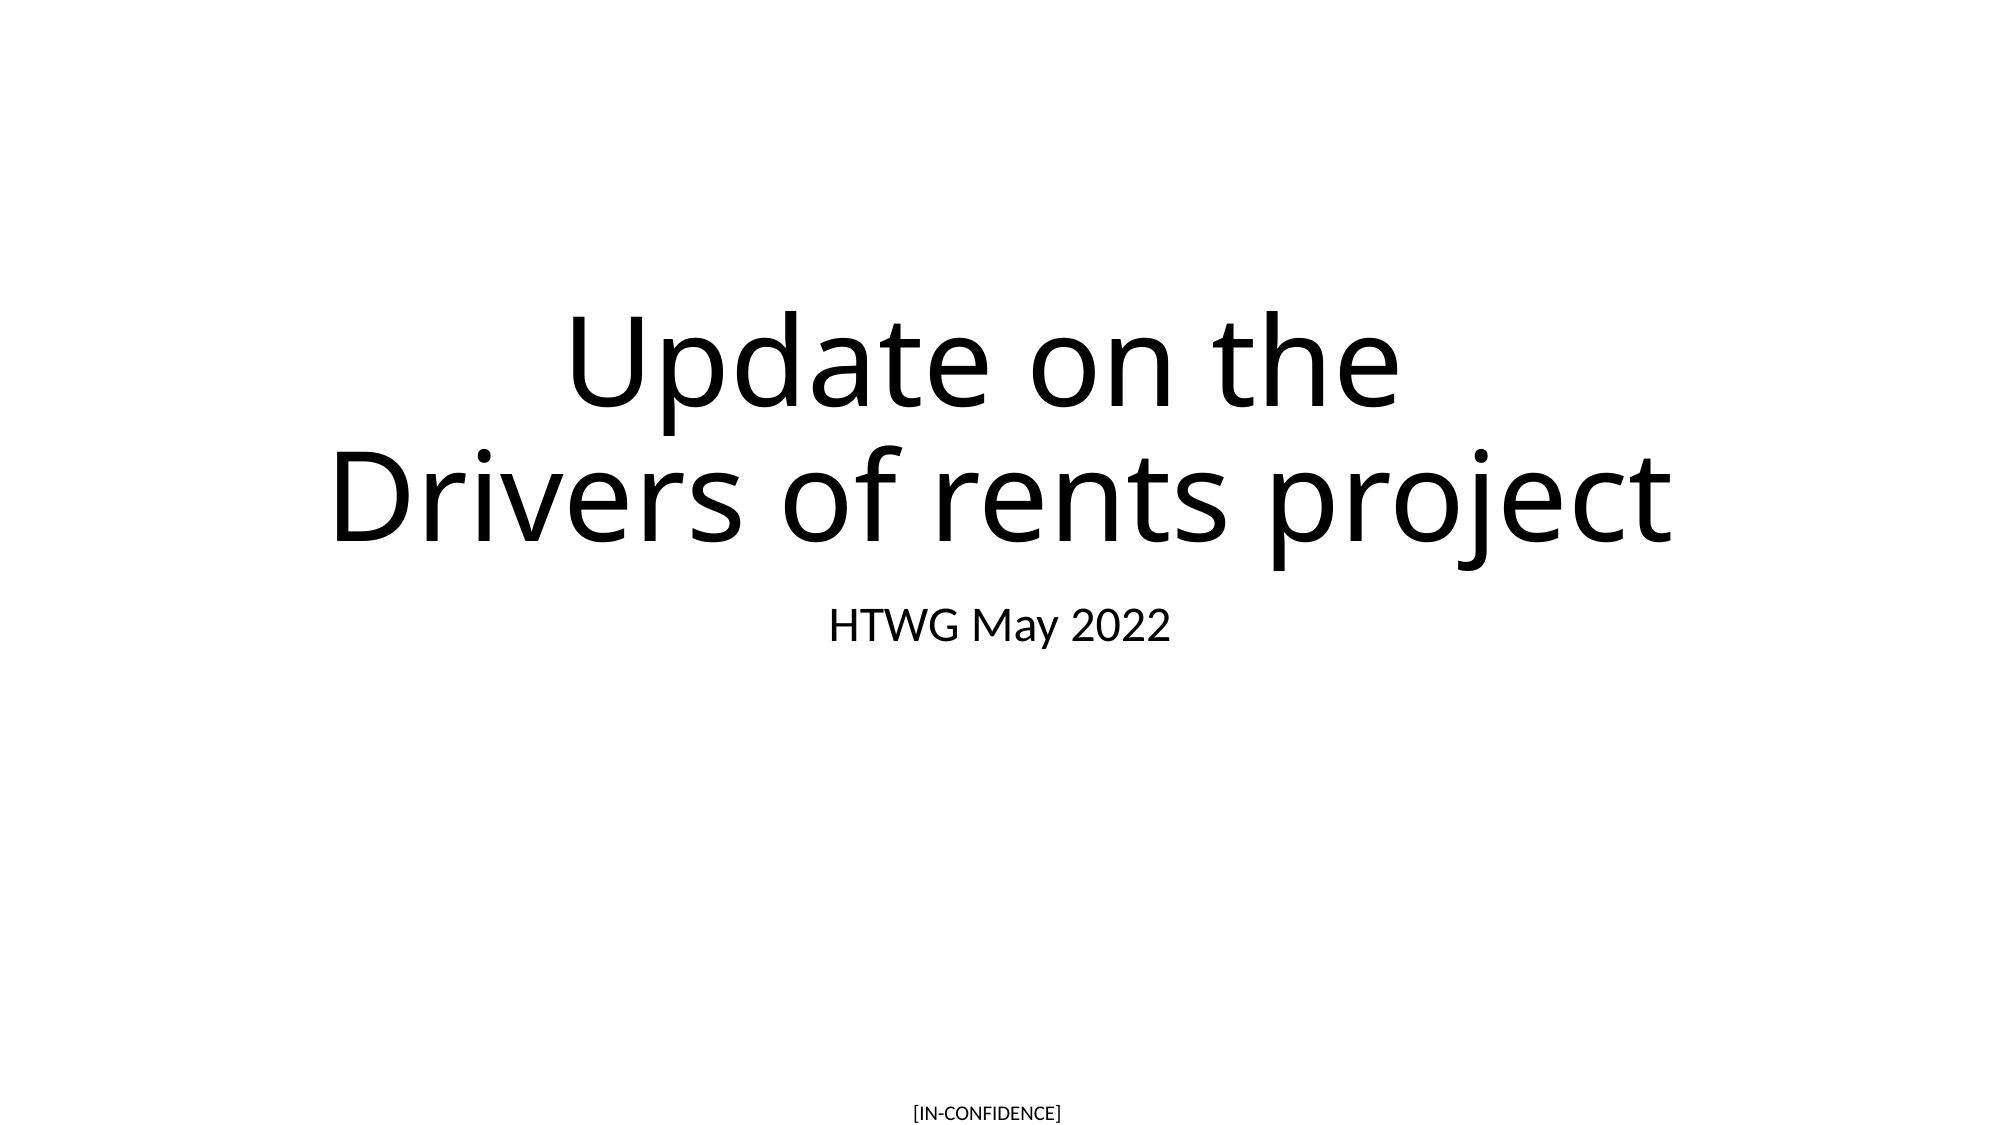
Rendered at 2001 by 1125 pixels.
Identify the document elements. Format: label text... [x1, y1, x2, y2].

title Update on the Drivers of rents project [249, 184, 1750, 576]
subtitle HTWG May 2022 [249, 590, 1750, 863]
